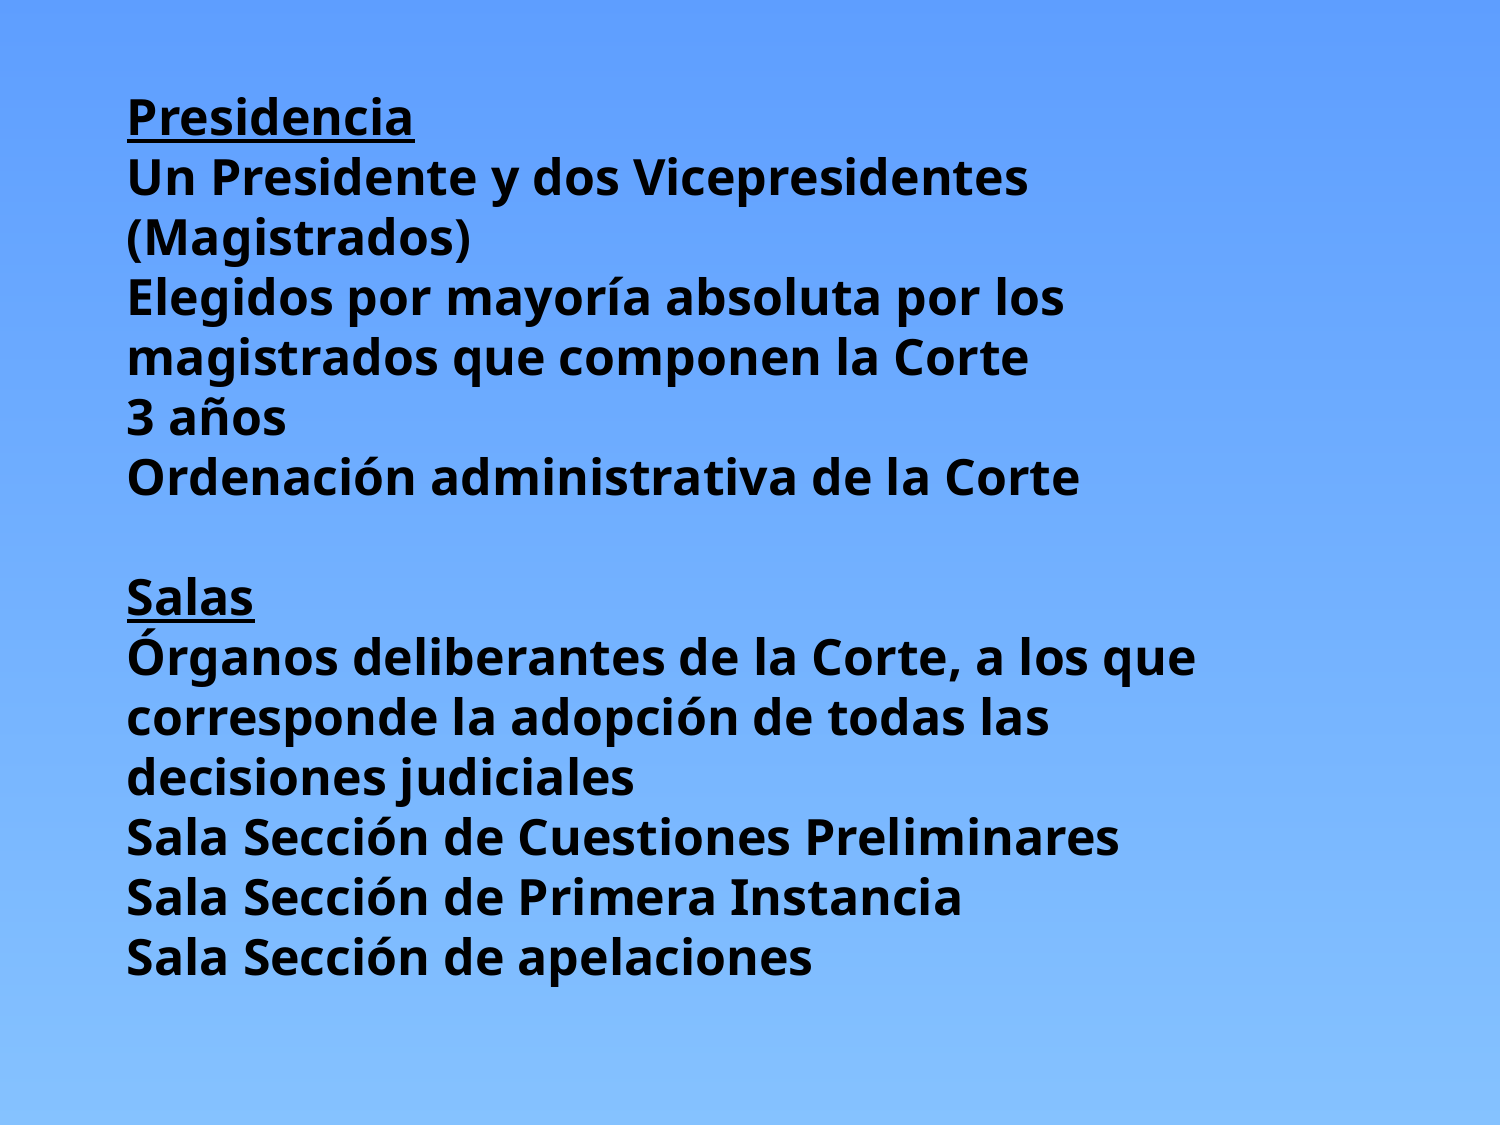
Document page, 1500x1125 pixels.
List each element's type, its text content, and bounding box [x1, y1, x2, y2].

text_box Presidencia Un Presidente y dos Vicepresidentes (Magistrados) Elegidos por mayoría absoluta por los magistrados que componen la Corte 3 años Ordenación administrativa de la Corte Salas Órganos deliberantes de la Corte, a los que corresponde la adopción de todas las decisiones judiciales Sala Sección de Cuestiones Preliminares Sala Sección de Primera Instancia Sala Sección de apelaciones [112, 78, 1329, 993]
